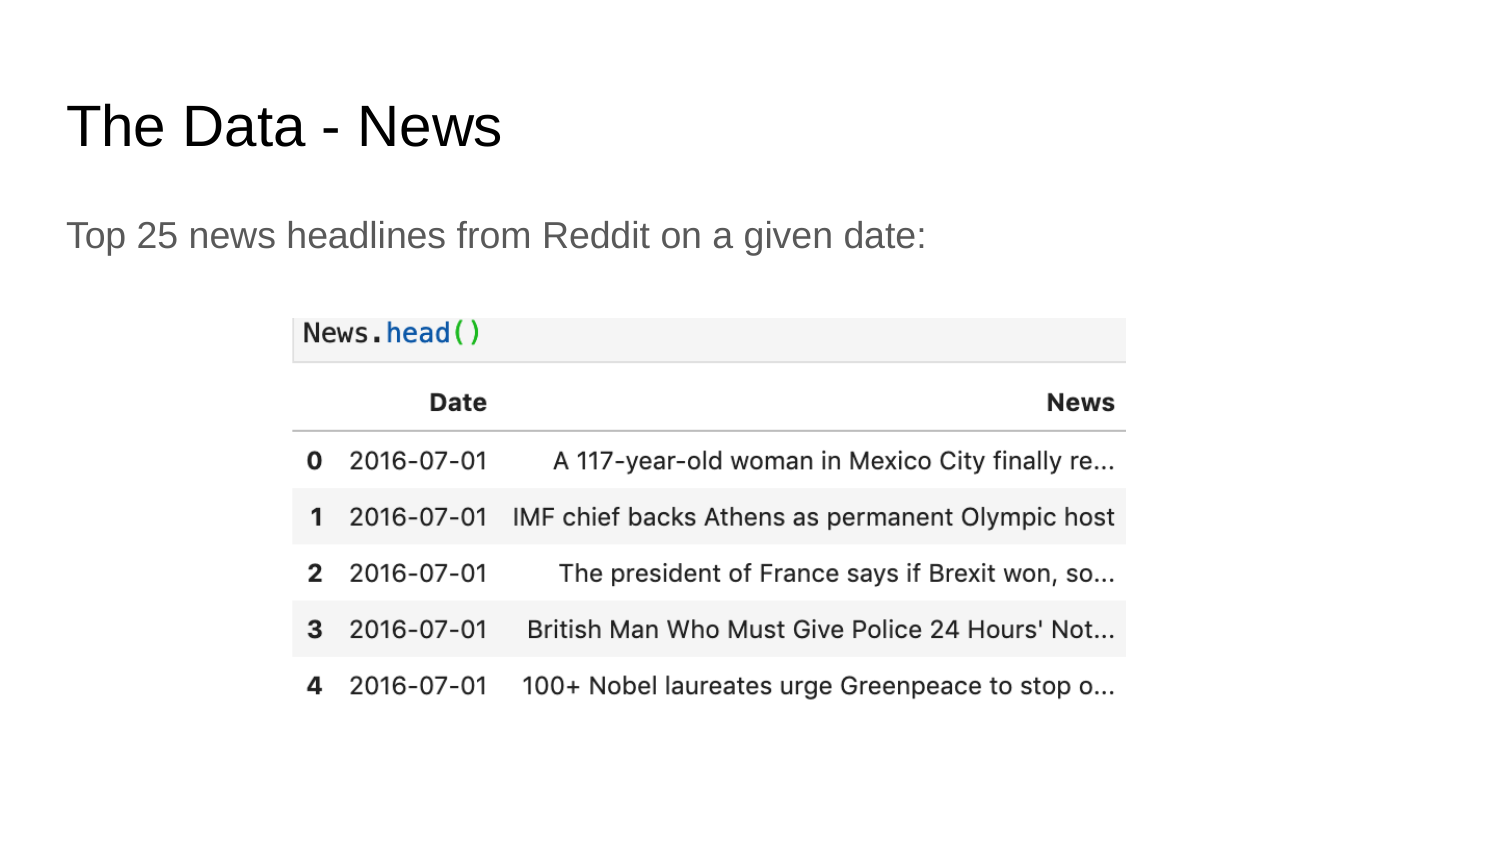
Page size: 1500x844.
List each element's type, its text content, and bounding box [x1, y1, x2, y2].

title The Data - News [51, 72, 1449, 167]
picture [292, 318, 1127, 736]
list Top 25 news headlines from Reddit on a given date: [51, 189, 1449, 750]
